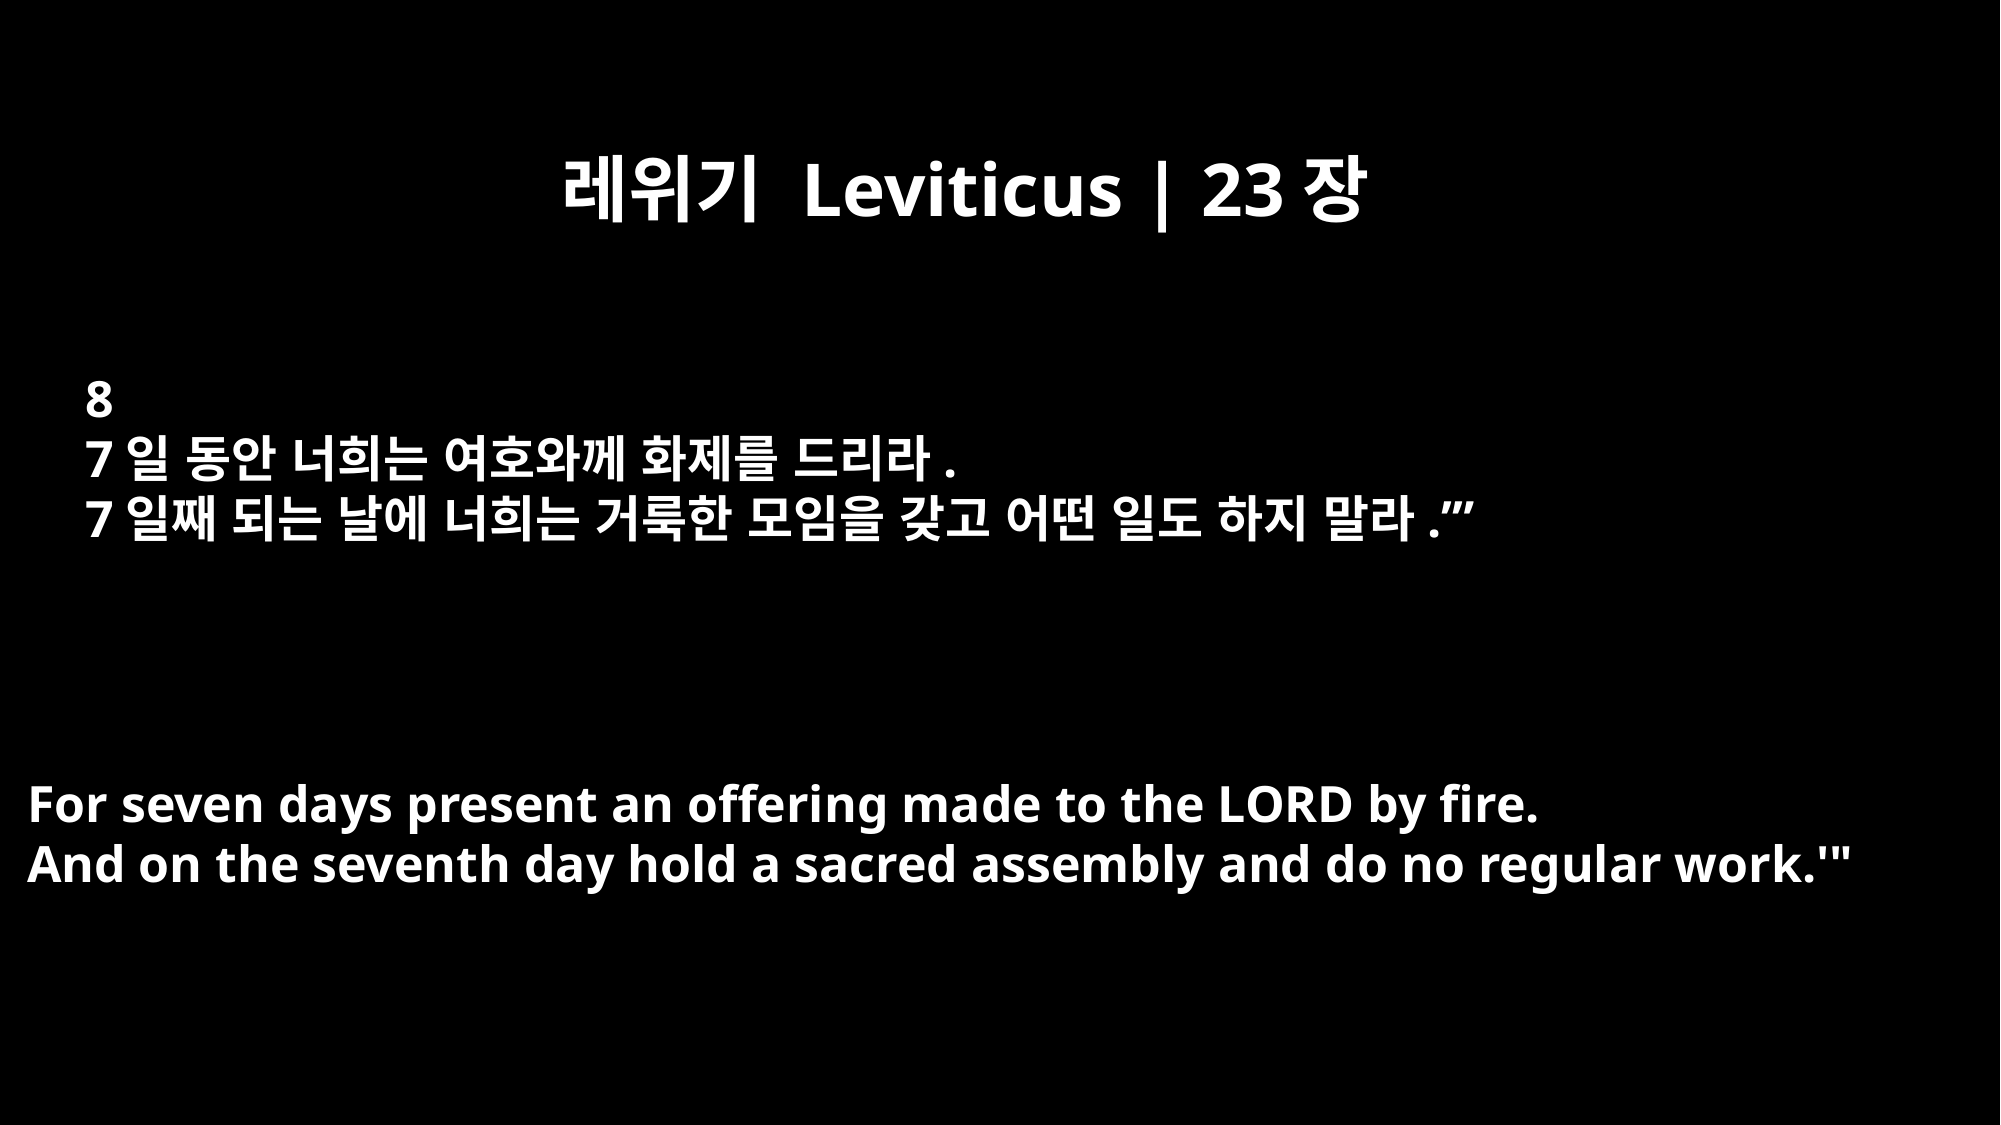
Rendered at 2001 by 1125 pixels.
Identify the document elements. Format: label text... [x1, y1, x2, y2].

text_box 8 7일 동안 너희는 여호와께 화제를 드리라. 7일째 되는 날에 너희는 거룩한 모임을 갖고 어떤 일도 하지 말라.’” [70, 359, 1490, 555]
text_box 레위기 Leviticus | 23장 [546, 136, 1386, 239]
text_box For seven days present an offering made to the LORD by fire. And on the seventh day hold a sacred assembly and do no regular work.'" [12, 764, 1869, 900]
